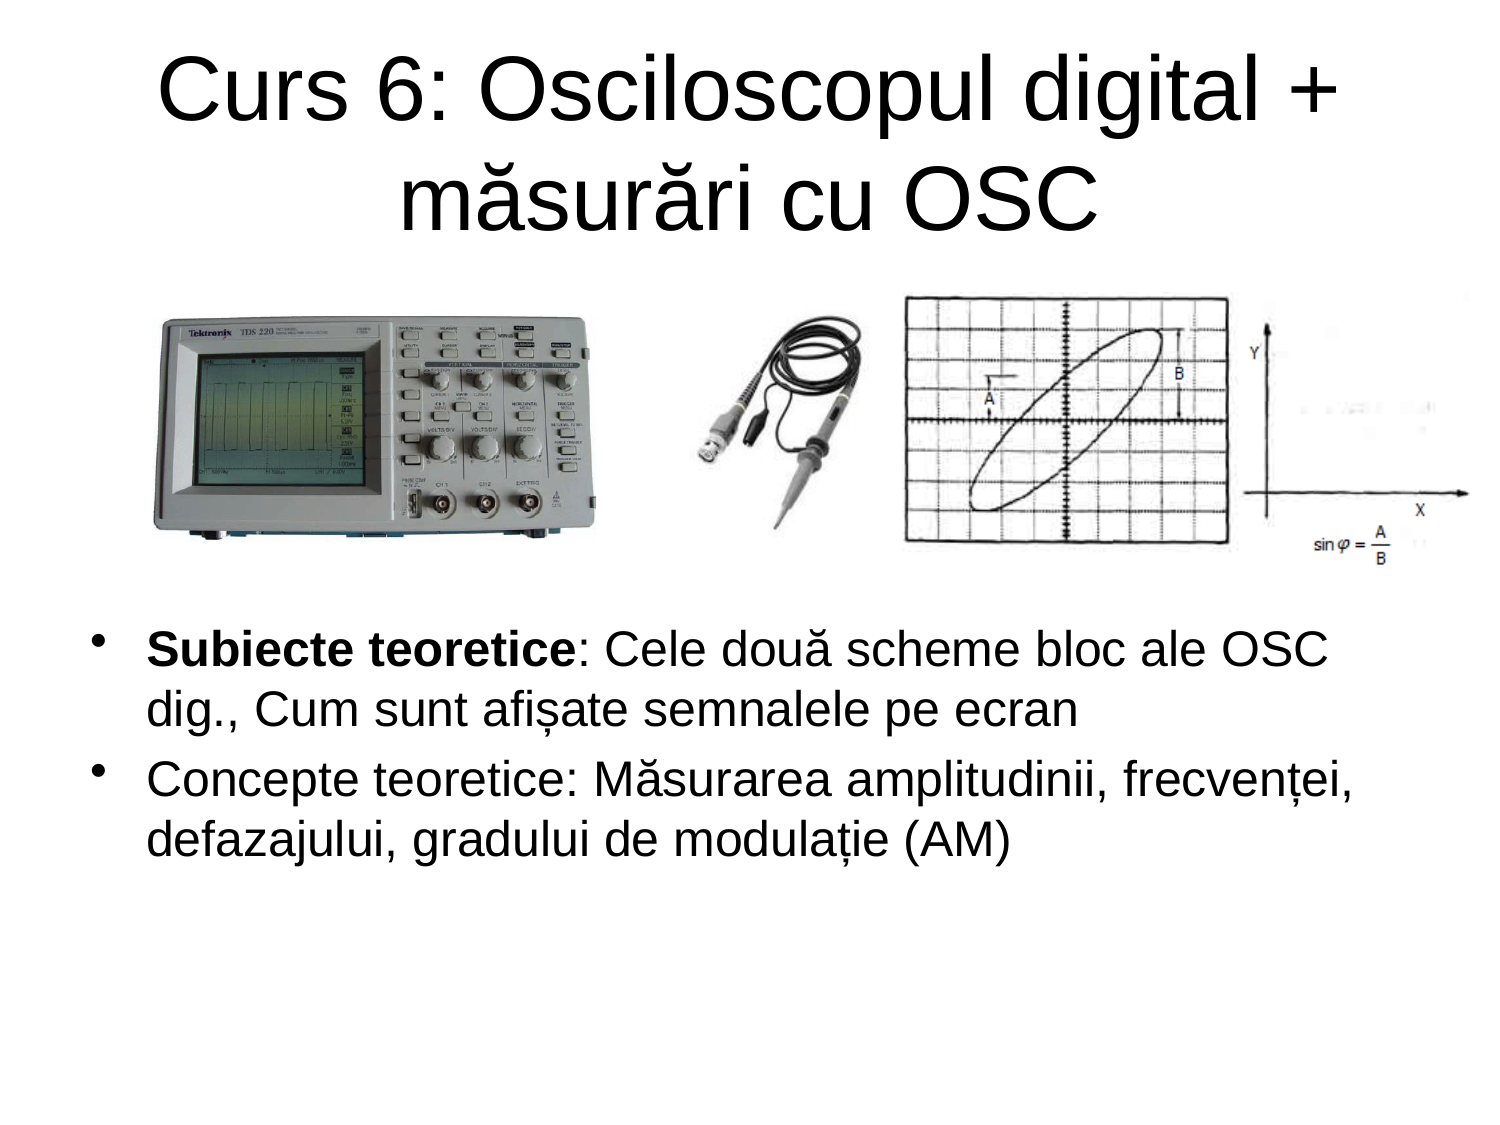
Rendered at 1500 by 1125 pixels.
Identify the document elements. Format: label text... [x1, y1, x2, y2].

list Subiecte teoretice: Cele două scheme bloc ale OSC dig., Cum sunt afișate semnalele pe ecran Concepte teoretice: Măsurarea amplitudinii, frecvenței, defazajului, gradului de modulație (AM) [74, 262, 1426, 1006]
title Curs 6: Osciloscopul digital + măsurări cu OSC [74, 44, 1426, 233]
picture [902, 292, 1470, 569]
picture [152, 316, 597, 542]
picture [667, 304, 891, 538]
